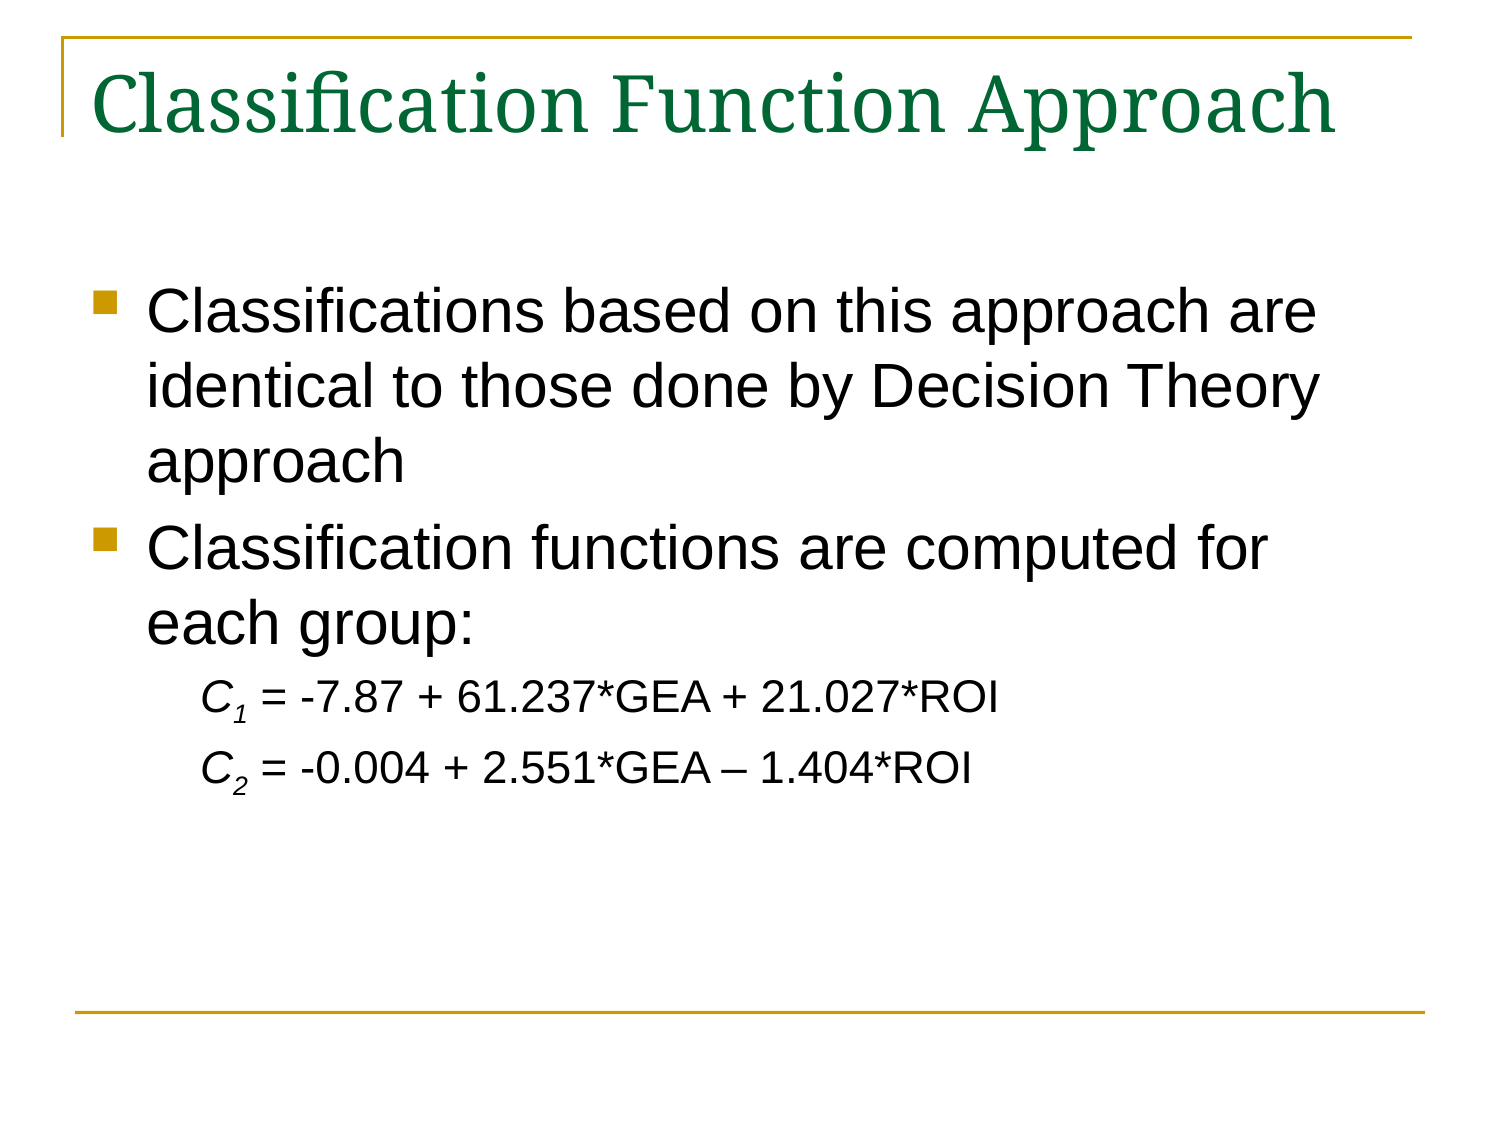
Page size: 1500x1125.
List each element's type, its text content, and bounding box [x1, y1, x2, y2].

list Classifications based on this approach are identical to those done by Decision Theory approach Classification functions are computed for each group: C1 = -7.87 + 61.237*GEA + 21.027*ROI C2 = -0.004 + 2.551*GEA – 1.404*ROI [75, 262, 1425, 1006]
title Classification Function Approach [75, 45, 1425, 233]
